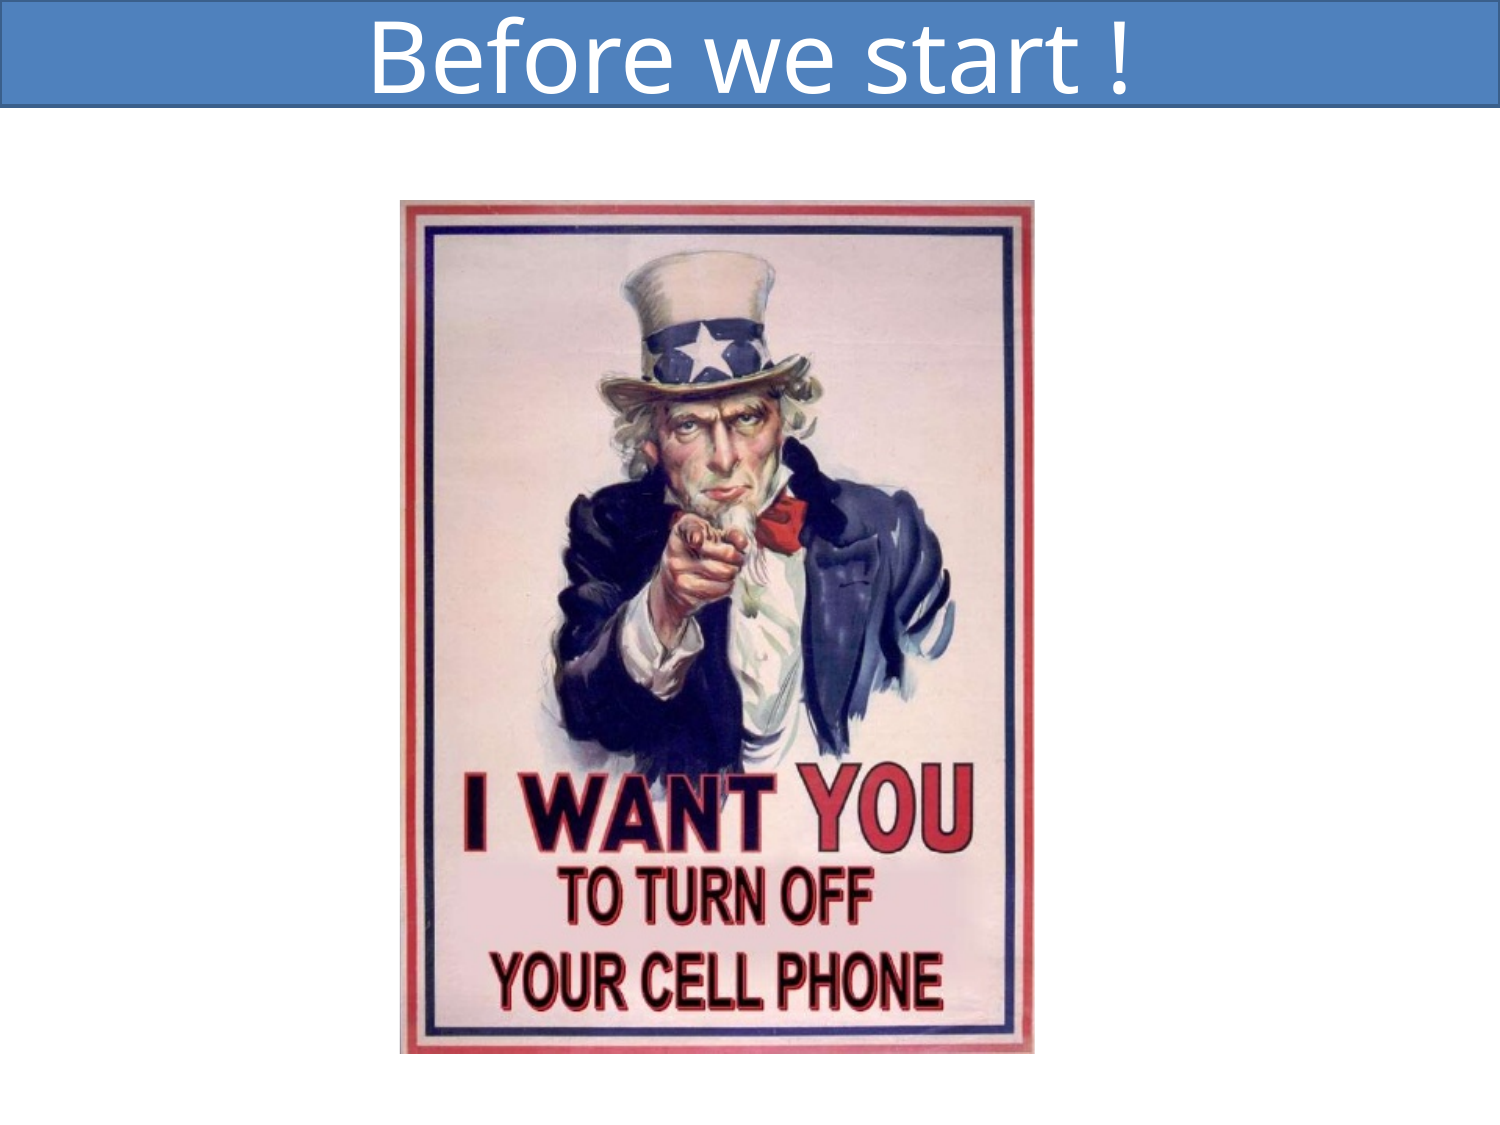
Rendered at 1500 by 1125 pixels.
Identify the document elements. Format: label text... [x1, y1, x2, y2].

picture [399, 199, 1035, 1054]
text_box Before we start ! [0, 0, 1500, 108]
